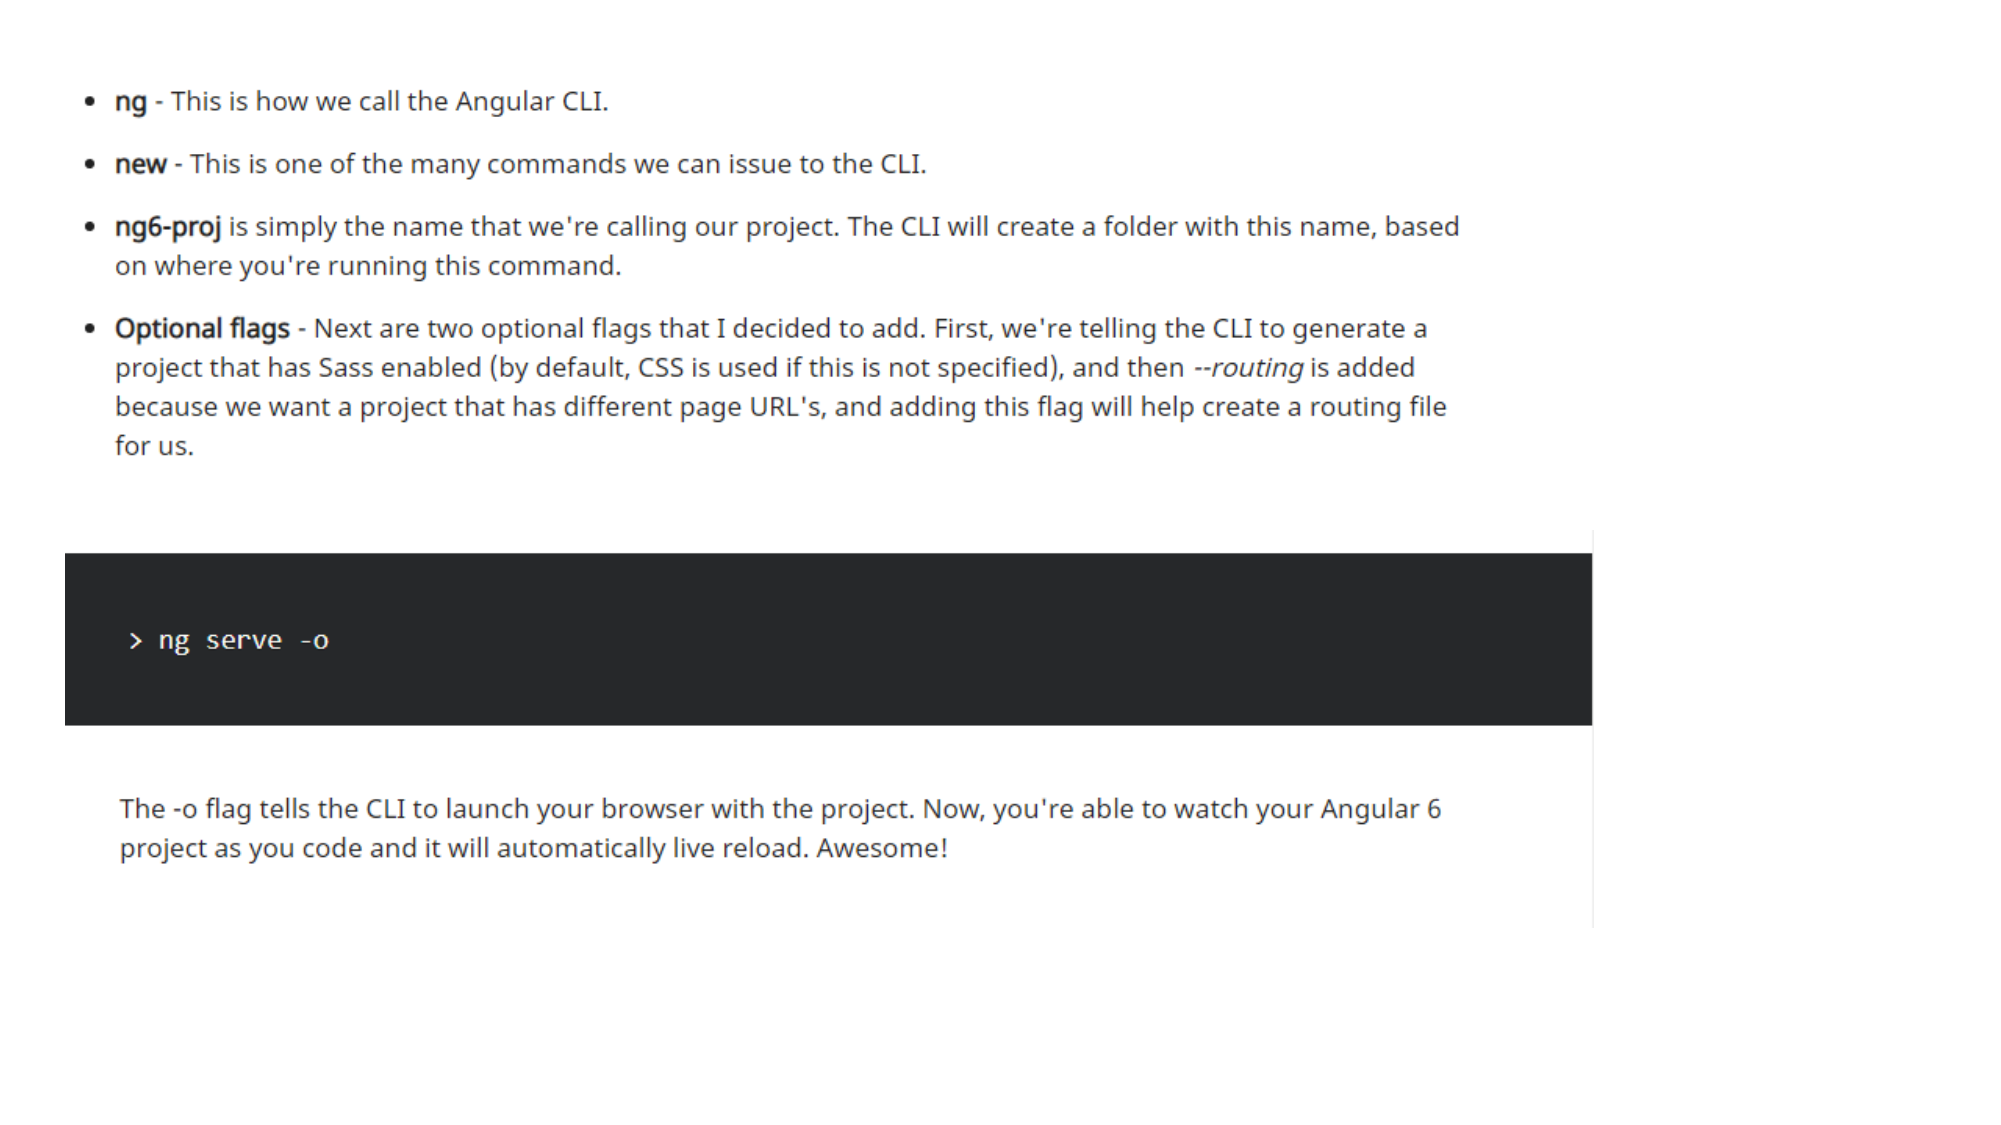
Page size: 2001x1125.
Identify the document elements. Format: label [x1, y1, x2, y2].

picture [65, 530, 1594, 928]
picture [65, 70, 1491, 471]
